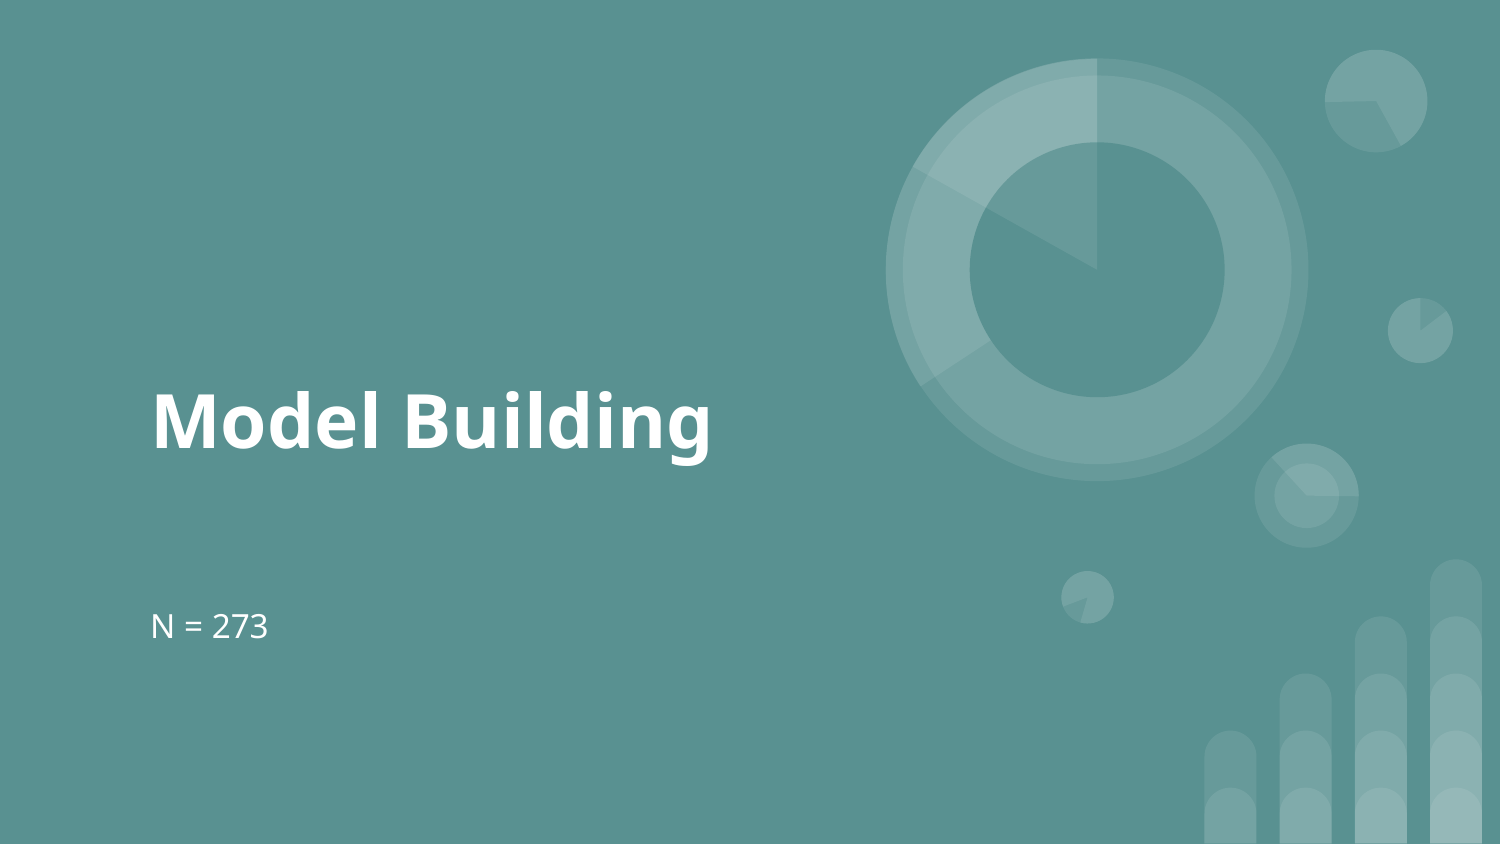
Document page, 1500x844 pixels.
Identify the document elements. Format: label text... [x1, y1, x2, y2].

title Model Building [135, 264, 834, 572]
subtitle N = 273 [135, 589, 834, 704]
